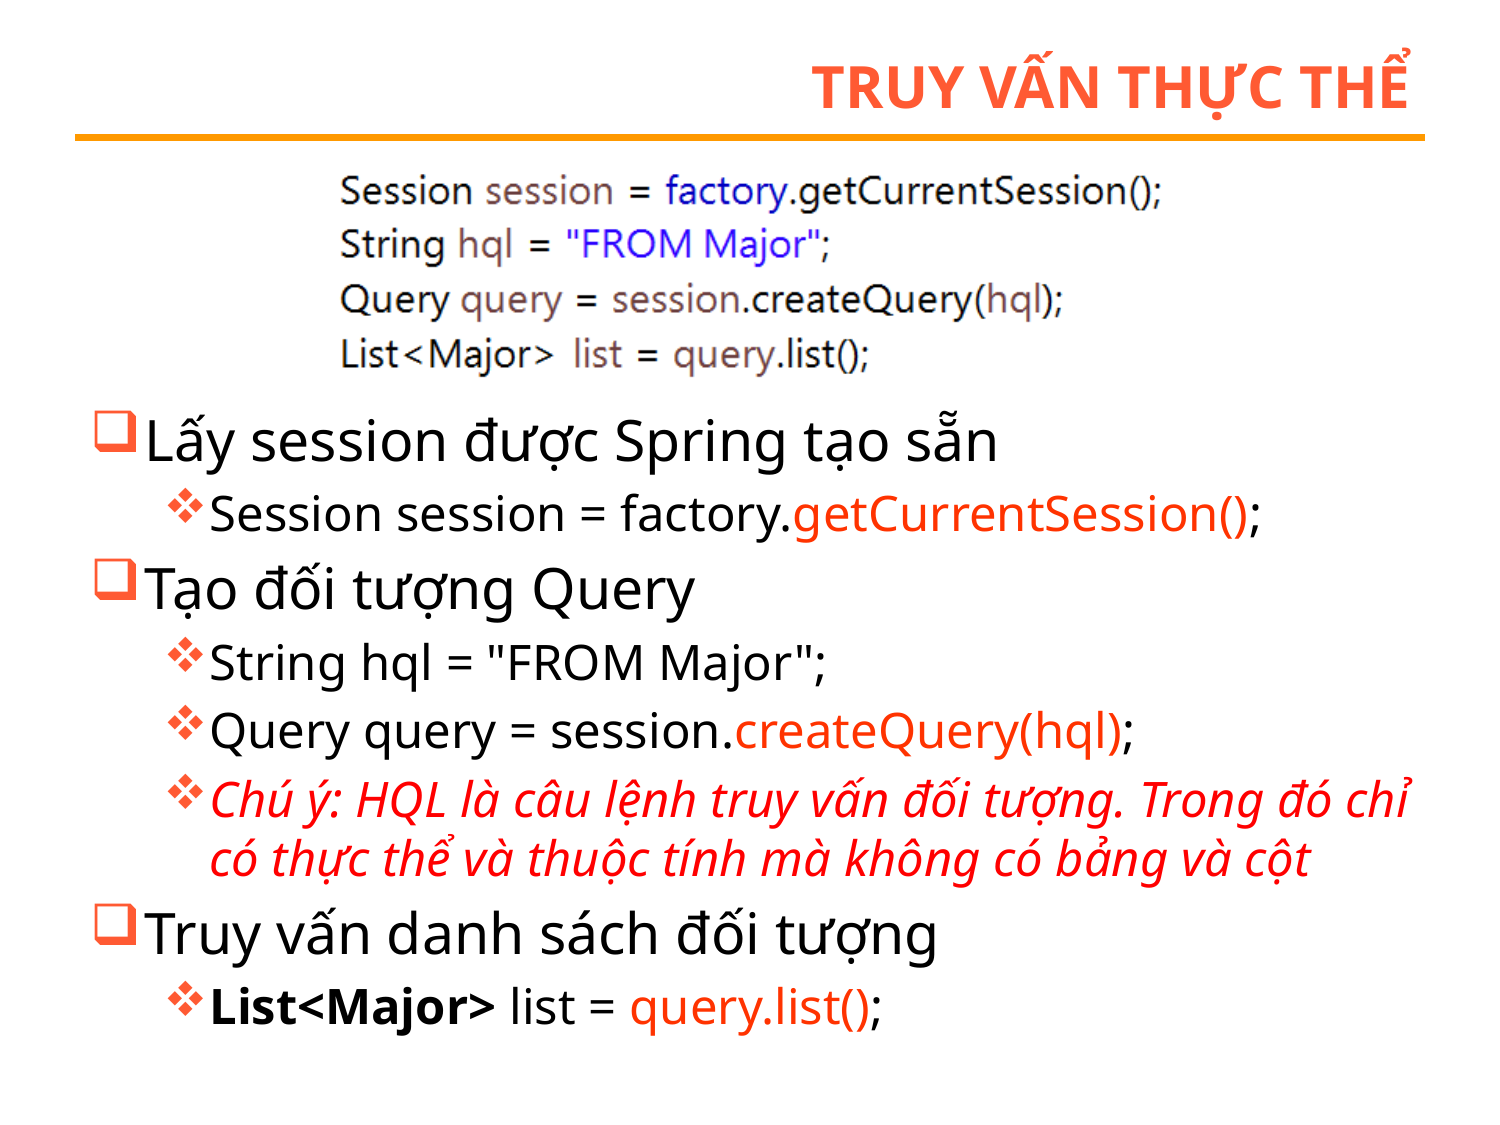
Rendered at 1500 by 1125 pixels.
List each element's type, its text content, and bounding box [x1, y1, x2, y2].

title Truy vấn thực thể [337, 45, 1425, 125]
picture [332, 162, 1172, 385]
list Lấy session được Spring tạo sẵn Session session = factory.getCurrentSession(); Tạo đối tượng Query String hql = "FROM Major"; Query query = session.createQuery(hql); Chú ý: HQL là câu lệnh truy vấn đối tượng. Trong đó chỉ có thực thể và thuộc tính mà không có bảng và cột Truy vấn danh sách đối tượng List<Major> list = query.list(); [75, 396, 1425, 1088]
